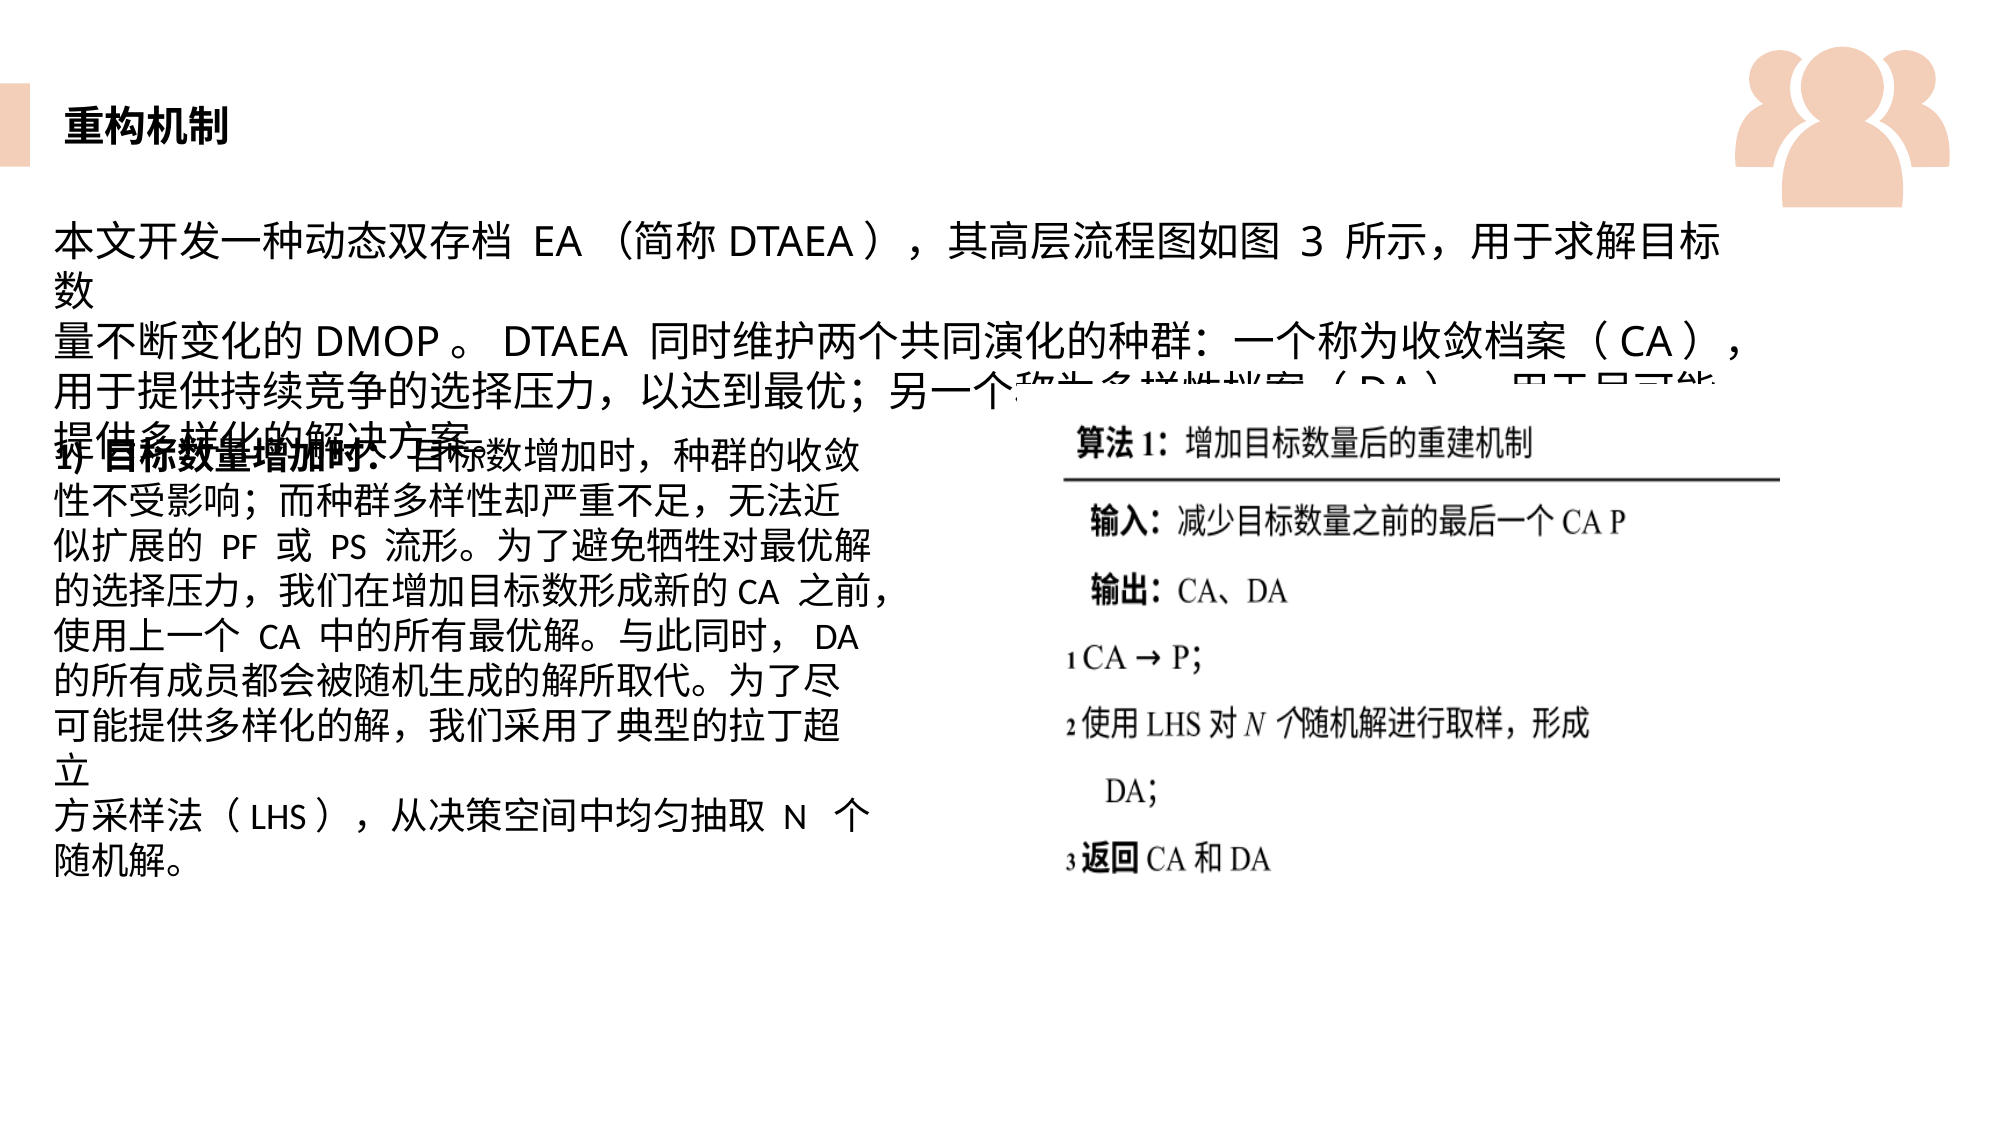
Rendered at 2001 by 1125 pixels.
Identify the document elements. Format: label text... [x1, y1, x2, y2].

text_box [1733, 40, 1952, 208]
picture [1017, 384, 1780, 955]
text_box 本文开发一种动态双存档 EA（简称DTAEA），其高层流程图如图 3 所示，用于求解目标数 量不断变化的DMOP。DTAEA 同时维护两个共同演化的种群：一个称为收敛档案（CA），用于提供持续竞争的选择压力，以达到最优；另一个称为多样性档案（DA），用于尽可能提供多样化的解决方案。 [39, 207, 1767, 473]
text_box [0, 82, 31, 168]
text_box 1) 目标数量增加时： 目标数增加时，种群的收敛性不受影响；而种群多样性却严重不足，无法近似扩展的 PF 或 PS 流形。为了避免牺牲对最优解的选择压力，我们在增加目标数形成新的CA 之前，使用上一个 CA 中的所有最优解。与此同时，DA 的所有成员都会被随机生成的解所取代。为了尽可能提供多样化的解，我们采用了典型的拉丁超立 方采样法（LHS），从决策空间中均匀抽取 N 个 随机解。 [39, 424, 894, 890]
text_box 重构机制 [48, 92, 489, 157]
